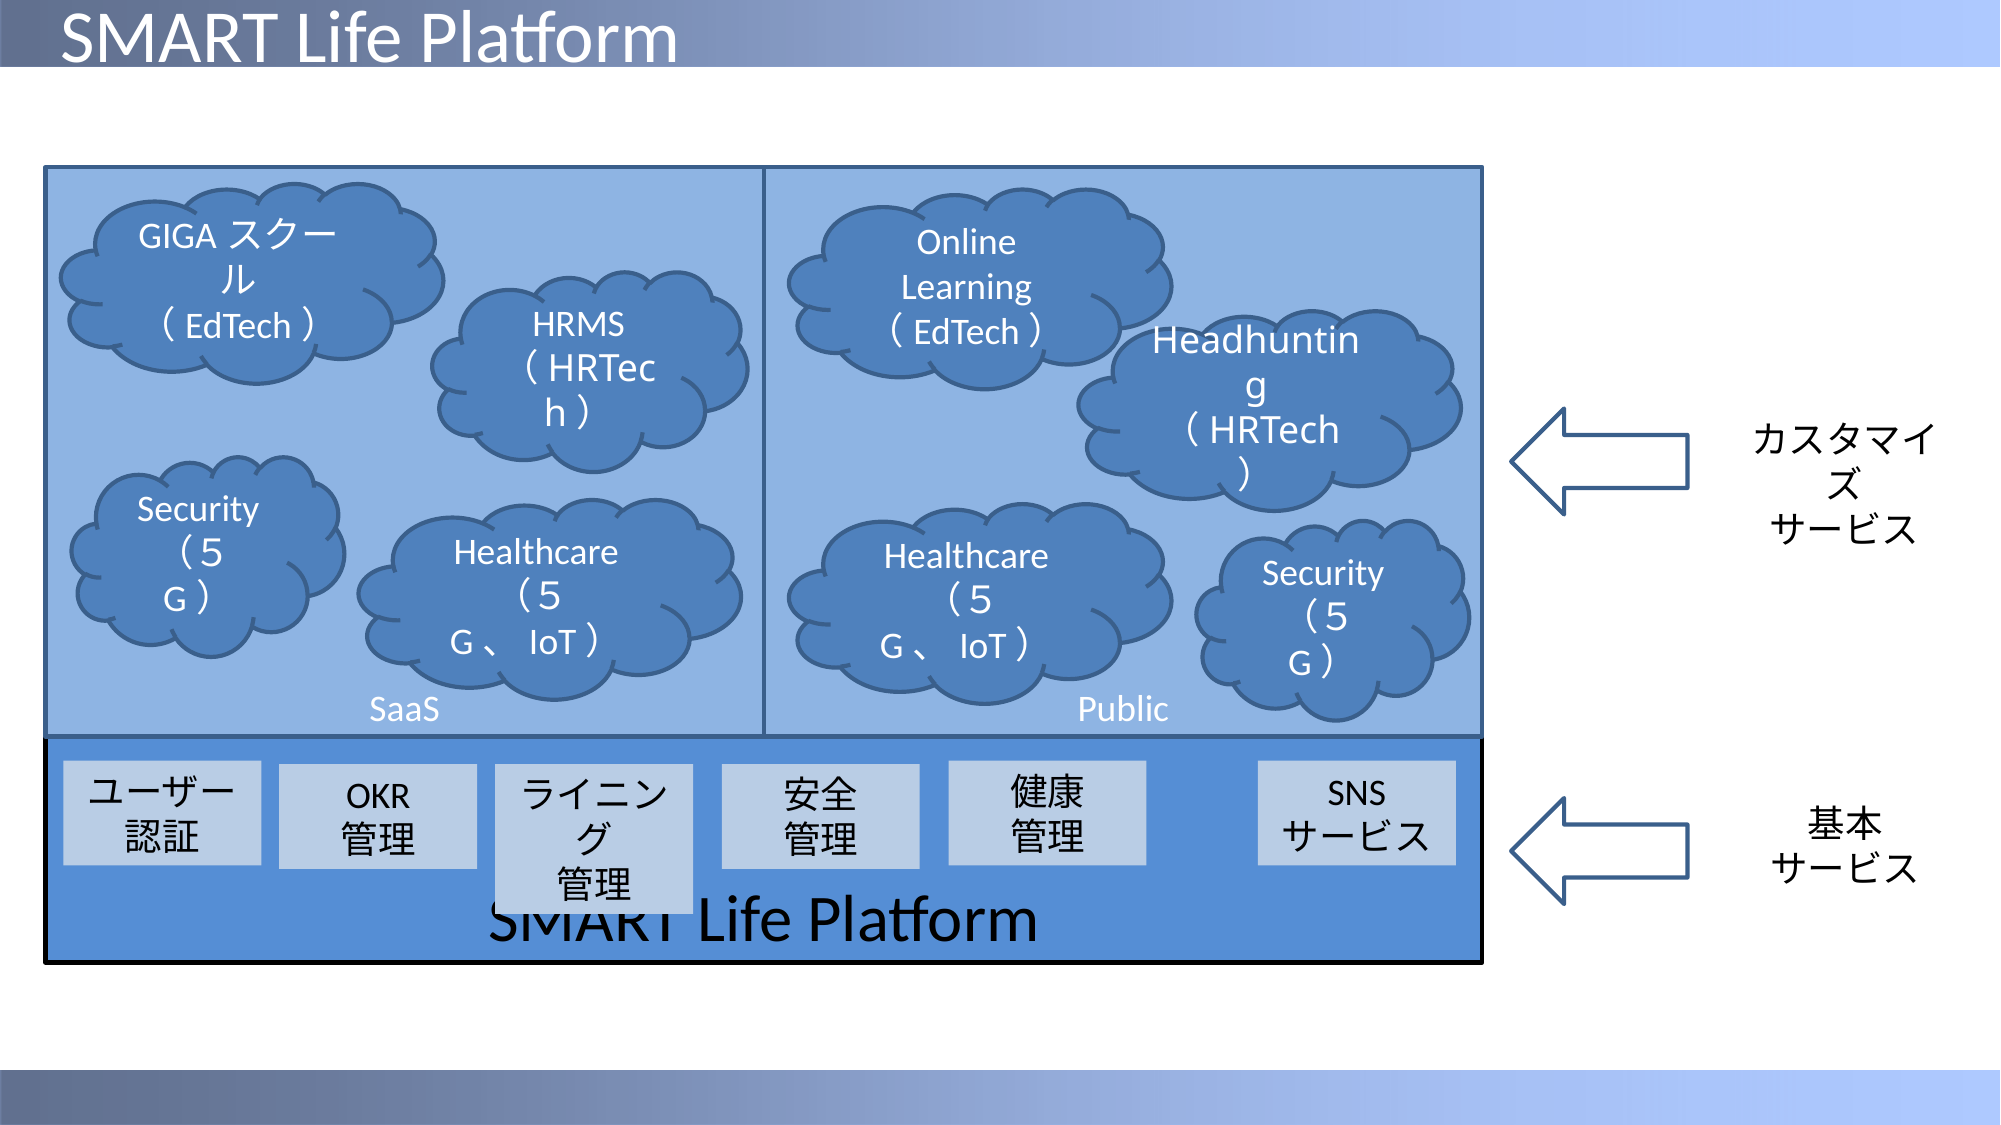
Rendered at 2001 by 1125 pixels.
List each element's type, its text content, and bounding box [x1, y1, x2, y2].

text_box Healthcare （５G、IoT） [786, 501, 1174, 706]
text_box 安全 管理 [721, 764, 920, 869]
text_box Security （５G） [69, 455, 347, 660]
text_box SMART Life Platform [45, 739, 1483, 963]
text_box Security （５G） [1194, 518, 1472, 723]
text_box 健康 管理 [948, 760, 1147, 866]
text_box [1509, 796, 1690, 907]
text_box 基本 サービス [1737, 792, 1954, 898]
text_box [1509, 406, 1690, 517]
text_box GIGAスクール （EdTech） [58, 181, 446, 386]
text_box ライニング 管理 [495, 764, 694, 914]
text_box SMART Life Platform [45, 0, 1046, 85]
text_box SaaS [43, 165, 762, 739]
text_box Healthcare （５G、IoT） [356, 497, 744, 702]
text_box OKR 管理 [279, 764, 478, 869]
text_box カスタマイズ サービス [1720, 408, 1969, 558]
text_box SNS サービス [1257, 760, 1456, 866]
text_box HRMS （HRTech） [430, 270, 750, 475]
text_box ユーザー 認証 [63, 760, 262, 866]
text_box Online Learning （EdTech） [786, 187, 1174, 392]
text_box Public [762, 165, 1484, 739]
text_box Headhunting （HRTech） [1076, 309, 1464, 514]
